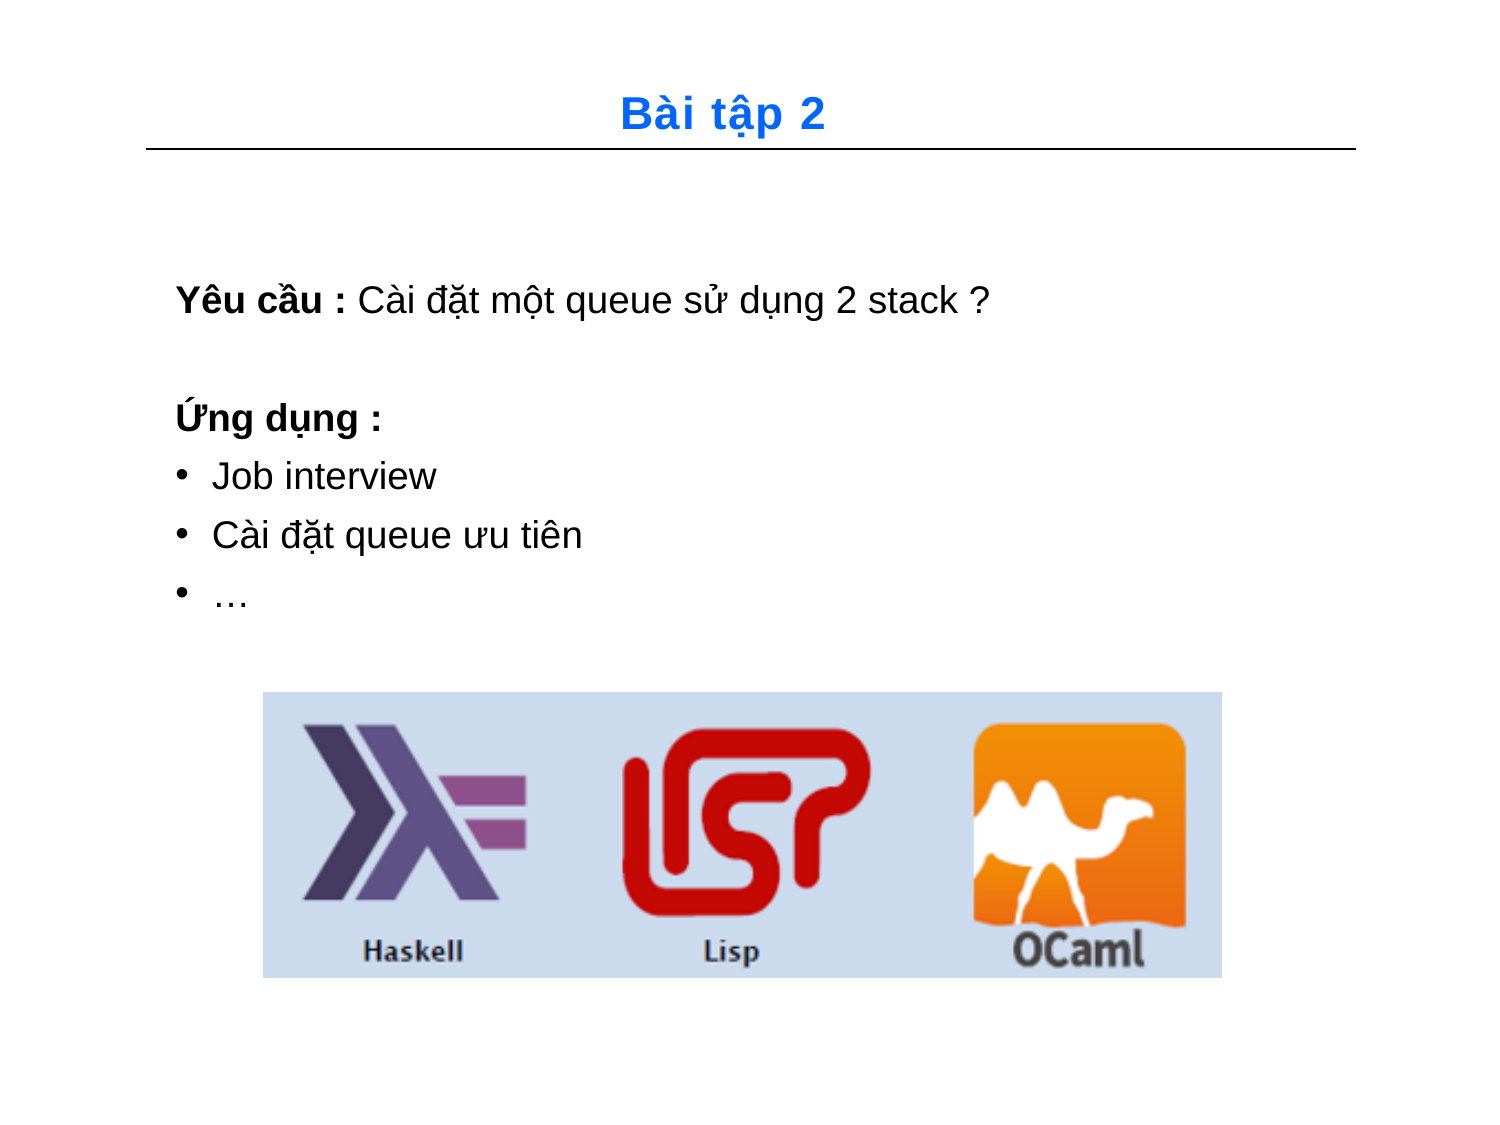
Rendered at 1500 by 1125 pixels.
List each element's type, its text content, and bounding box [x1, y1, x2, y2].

text_box Bài tập 2 [121, 83, 1323, 140]
picture [263, 692, 1222, 978]
text_box Yêu cầu : Cài đặt một queue sử dụng 2 stack ? Ứng dụng : Job interview Cài đặt queue ưu tiên … [173, 262, 1271, 733]
